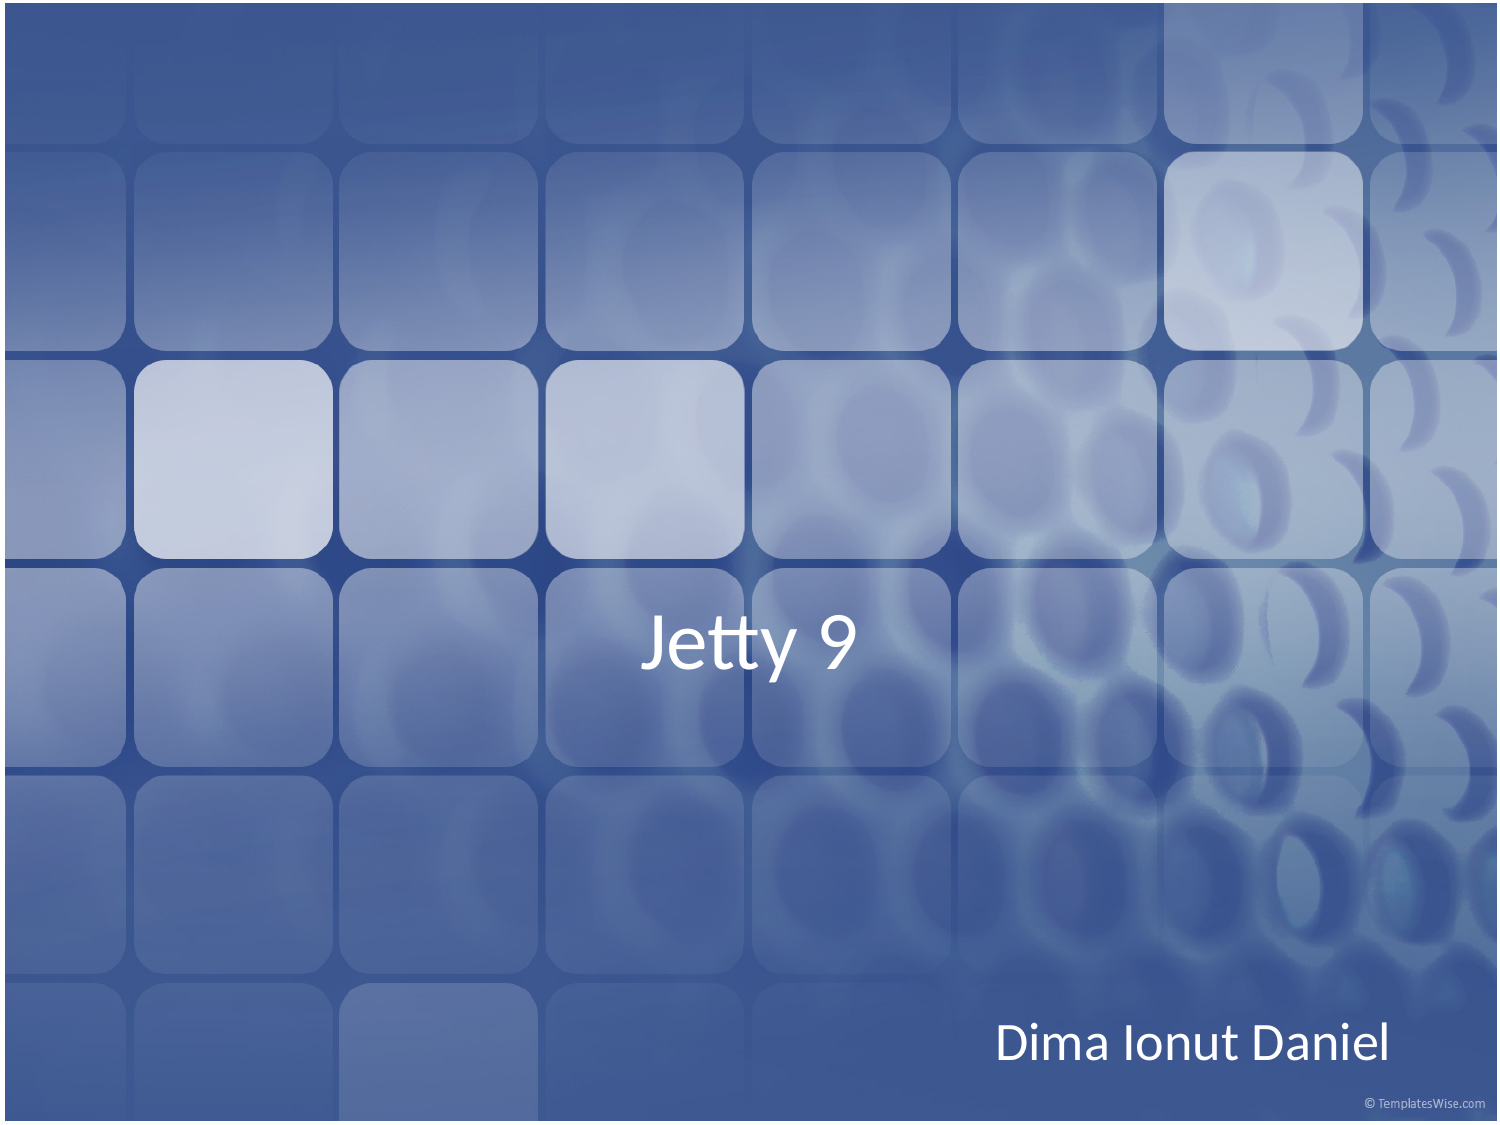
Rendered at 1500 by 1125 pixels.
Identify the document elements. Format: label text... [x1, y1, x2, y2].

subtitle Dima Ionut Daniel [937, 998, 1451, 1101]
picture [0, 0, 1500, 1125]
title Jetty 9 [112, 553, 1388, 720]
